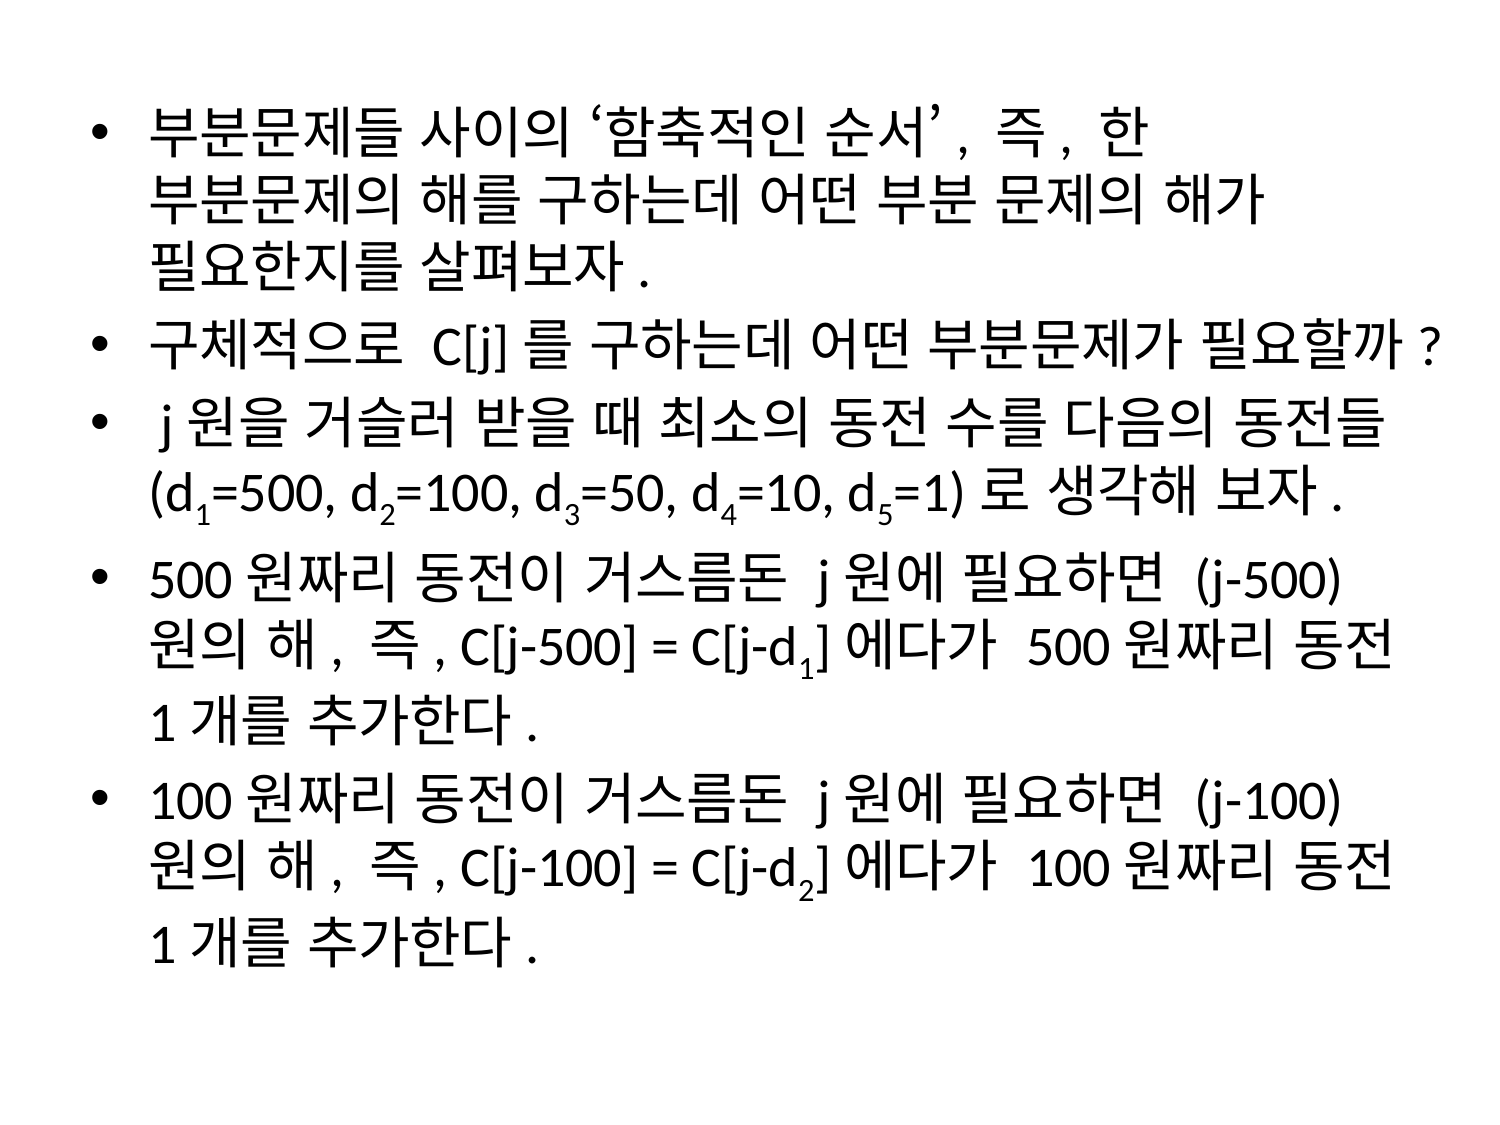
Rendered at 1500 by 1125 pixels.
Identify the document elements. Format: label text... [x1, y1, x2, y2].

list 부분문제들 사이의 ‘함축적인 순서’, 즉, 한 부분문제의 해를 구하는데 어떤 부분 문제의 해가 필요한지를 살펴보자. 구체적으로 C[j]를 구하는데 어떤 부분문제가 필요할까? j원을 거슬러 받을 때 최소의 동전 수를 다음의 동전들 (d1=500, d2=100, d3=50, d4=10, d5=1)로 생각해 보자. 500원짜리 동전이 거스름돈 j원에 필요하면 (j-500)원의 해, 즉, C[j-500] = C[j-d1]에다가 500원짜리 동전 1개를 추가한다. 100원짜리 동전이 거스름돈 j원에 필요하면 (j-100)원의 해, 즉, C[j-100] = C[j-d2]에다가 100원짜리 동전 1개를 추가한다. [75, 90, 1425, 1005]
